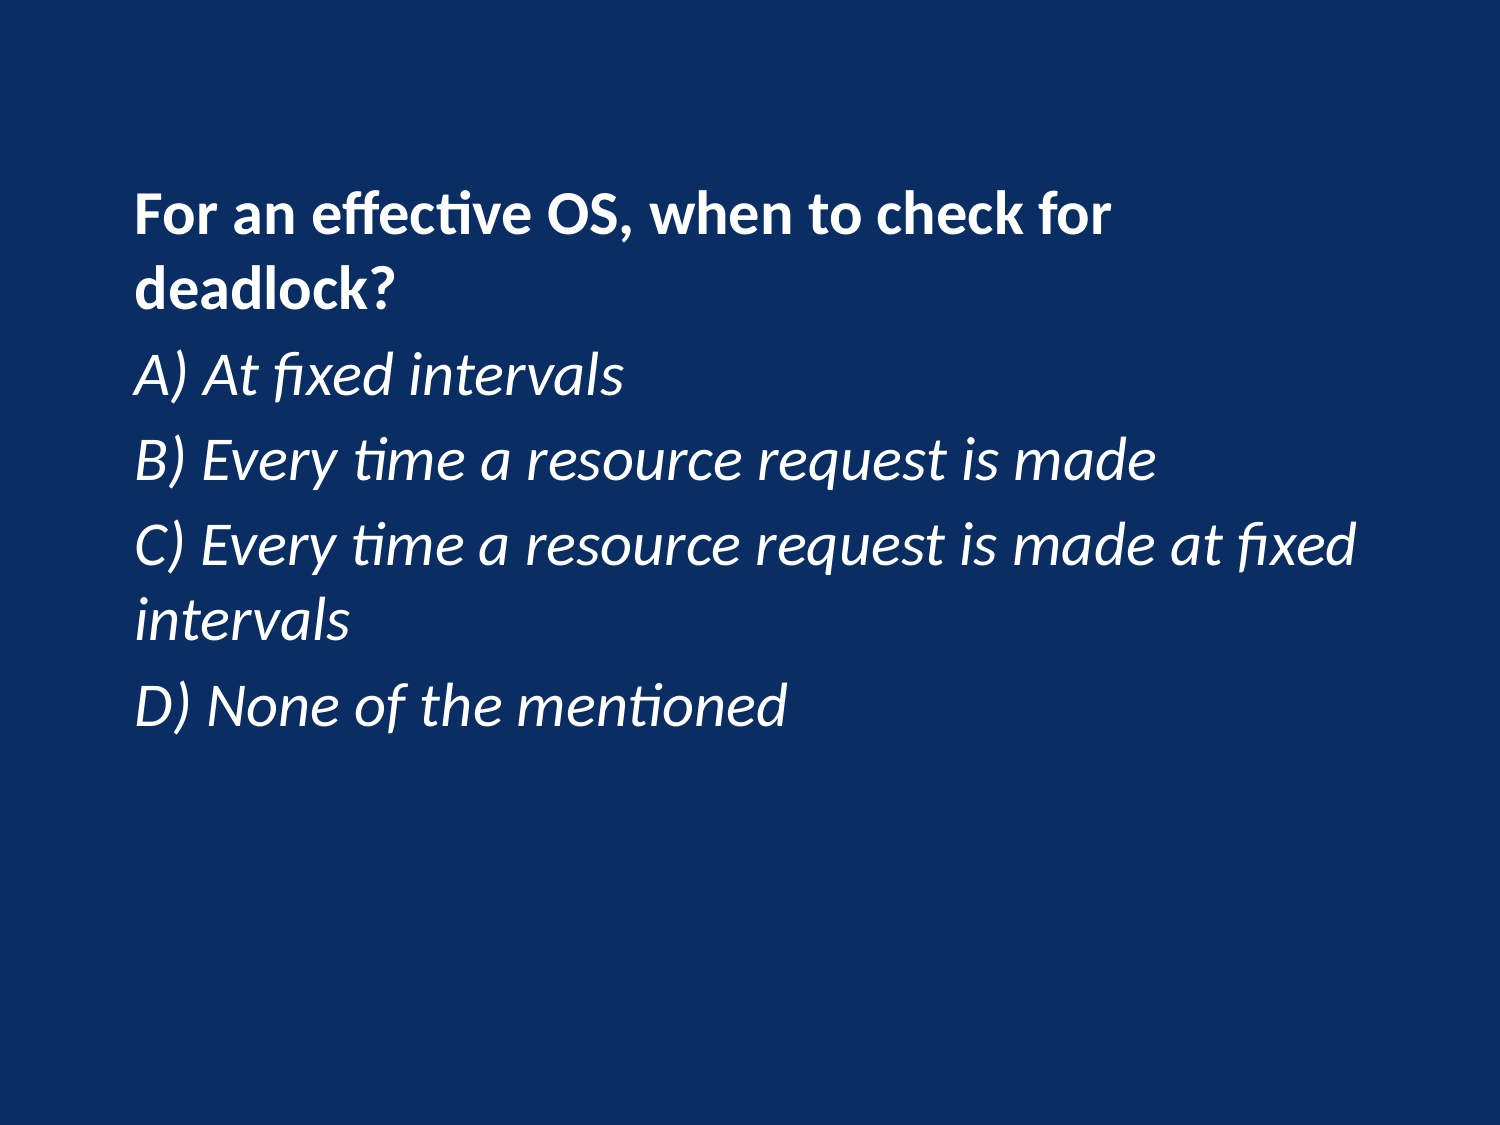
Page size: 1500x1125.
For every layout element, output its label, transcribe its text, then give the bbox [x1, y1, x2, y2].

text_box For an effective OS, when to check for deadlock? A) At fixed intervals B) Every time a resource request is made C) Every time a resource request is made at fixed intervals D) None of the mentioned [119, 120, 1395, 746]
